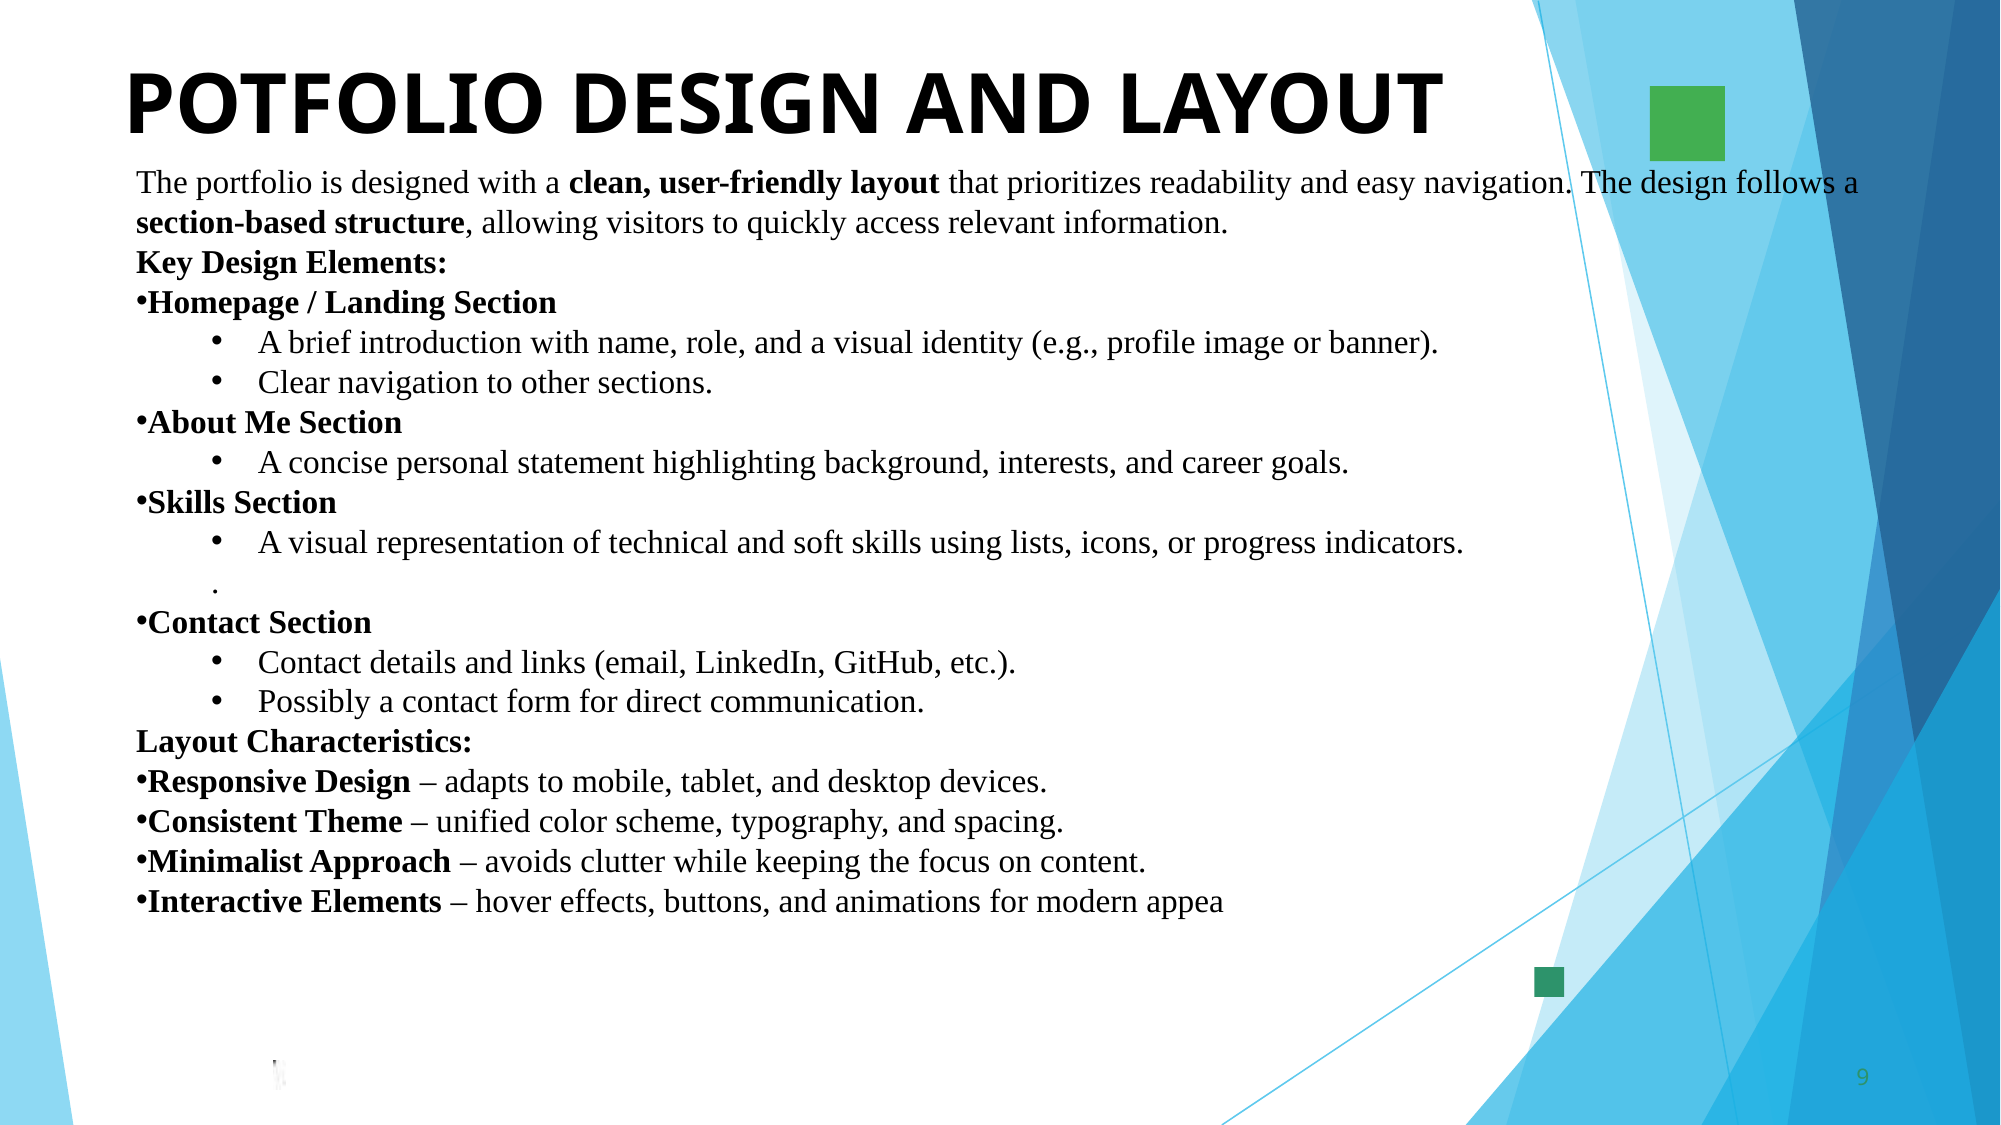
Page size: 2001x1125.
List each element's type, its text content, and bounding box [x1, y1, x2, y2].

picture [273, 1060, 287, 1091]
text_box POTFOLIO DESIGN AND LAYOUT [121, 47, 1564, 150]
text_box [1649, 86, 1725, 153]
text_box The portfolio is designed with a clean, user-friendly layout that prioritizes readability and easy navigation. The design follows a section-based structure, allowing visitors to quickly access relevant information. Key Design Elements: Homepage / Landing Section A brief introduction with name, role, and a visual identity (e.g., profile image or banner). Clear navigation to other sections. About Me Section A concise personal statement highlighting background, interests, and career goals. Skills Section A visual representation of technical and soft skills using lists, icons, or progress indicators. . Contact Section Contact details and links (email, LinkedIn, GitHub, etc.). Possibly a contact form for direct communication. Layout Characteristics: Responsive Design – adapts to mobile, tablet, and desktop devices. Consistent Theme – unified color scheme, typography, and spacing. Minimalist Approach – avoids clutter while keeping the focus on content. Interactive Elements – hover effects, buttons, and animations for modern appea [121, 153, 1934, 927]
text_box [1534, 967, 1565, 997]
text_box 9 [1849, 1061, 1888, 1095]
